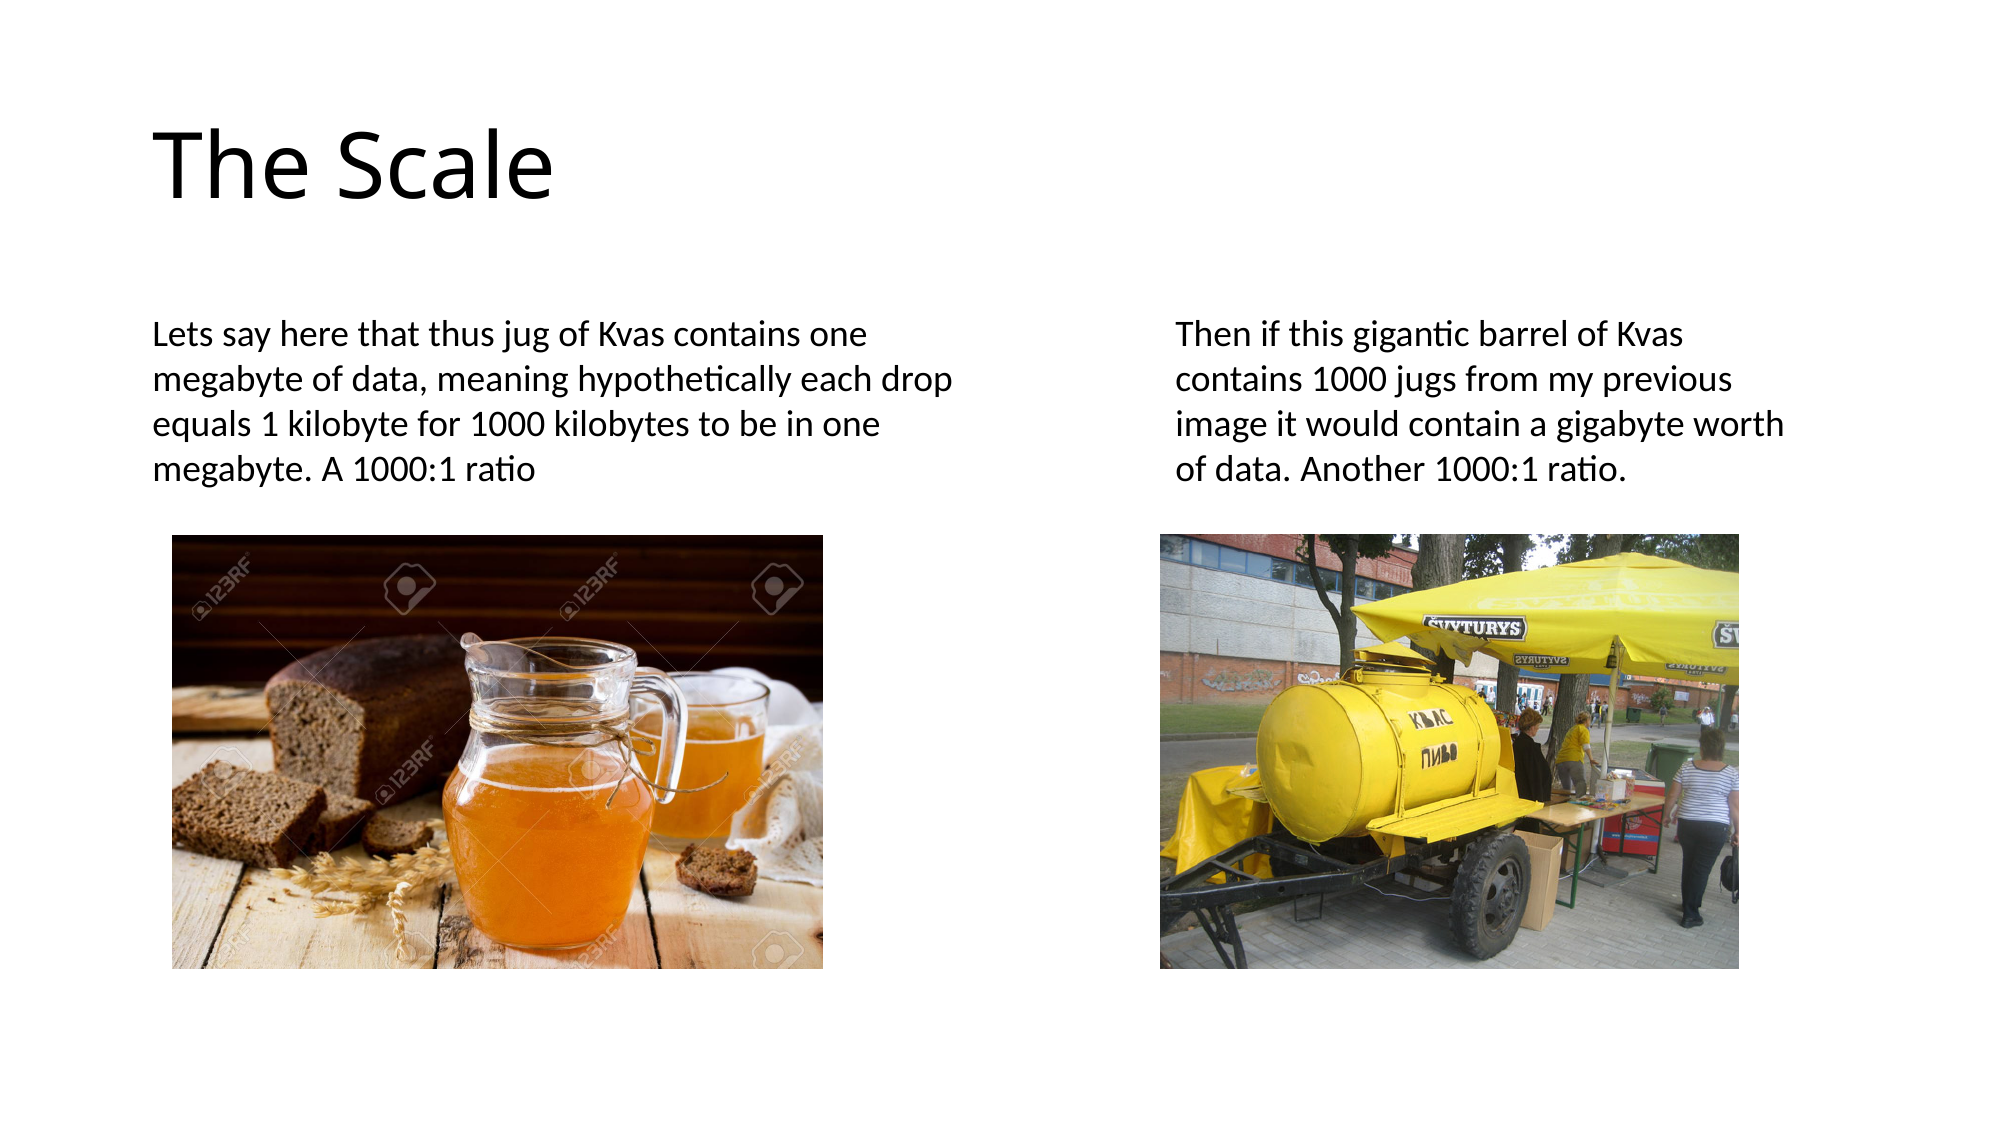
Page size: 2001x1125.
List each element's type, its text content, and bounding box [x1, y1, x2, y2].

picture [1160, 534, 1739, 969]
text_box Lets say here that thus jug of Kvas contains one megabyte of data, meaning hypothetically each drop equals 1 kilobyte for 1000 kilobytes to be in one megabyte. A 1000:1 ratio [137, 301, 1000, 497]
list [172, 535, 823, 969]
title The Scale [137, 59, 1863, 278]
text_box Then if this gigantic barrel of Kvas contains 1000 jugs from my previous image it would contain a gigabyte worth of data. Another 1000:1 ratio. [1160, 301, 1801, 497]
